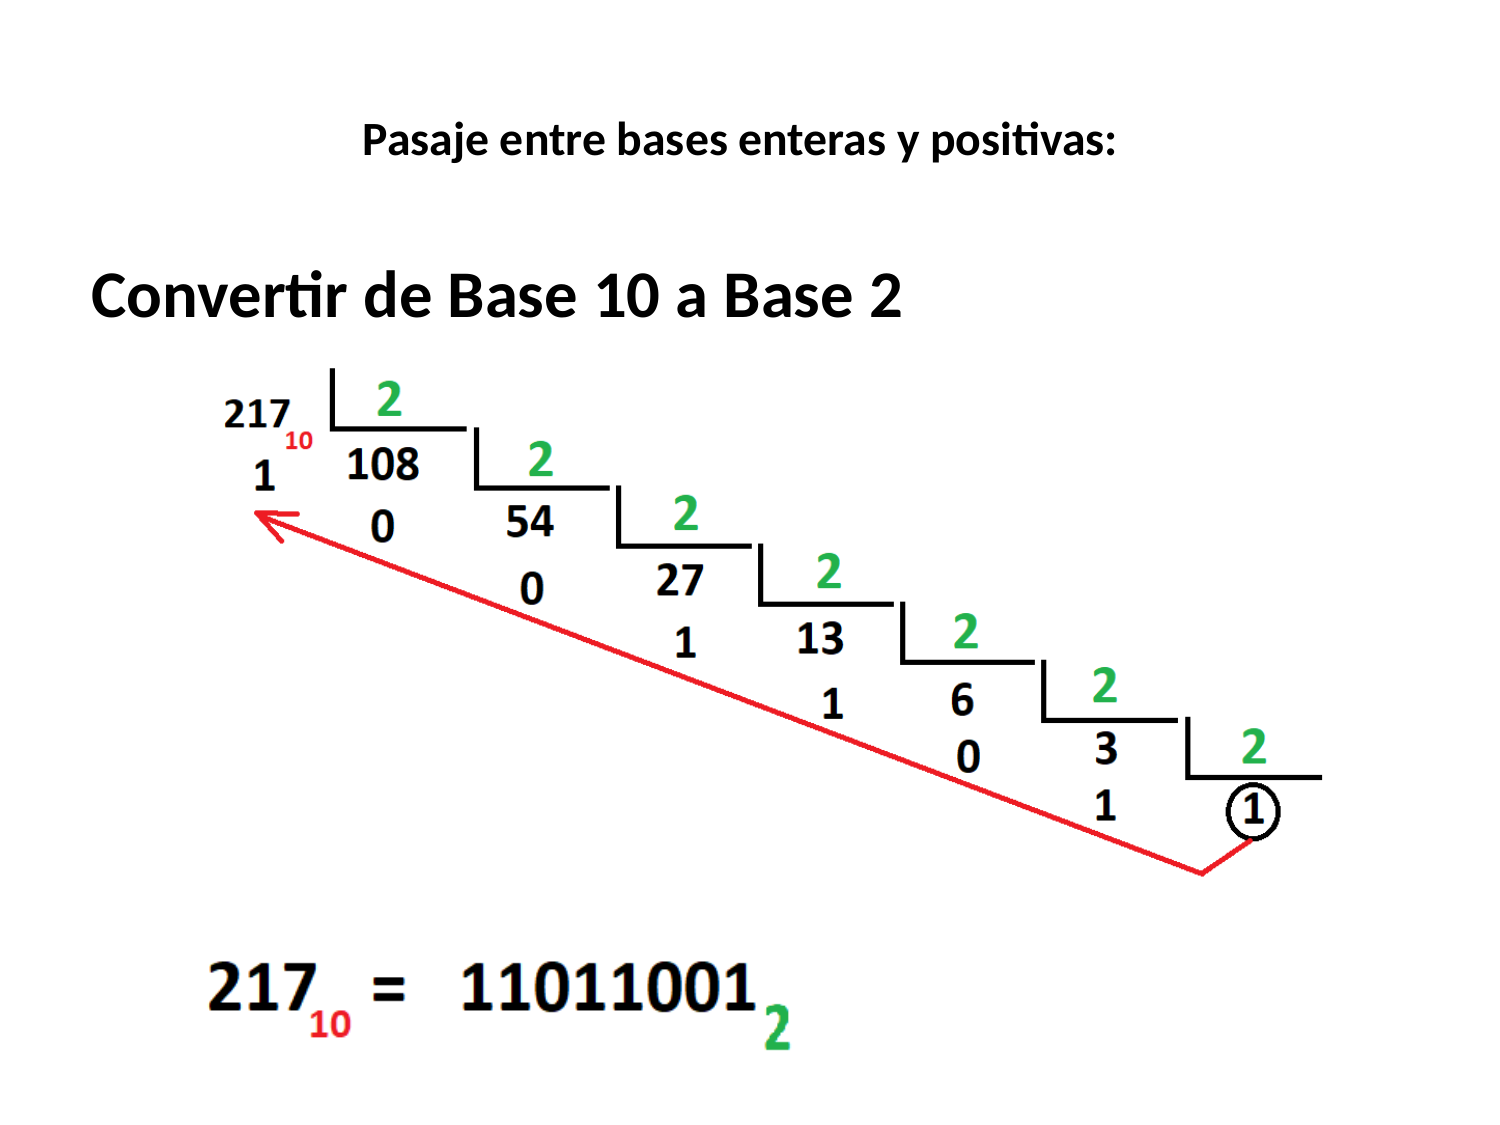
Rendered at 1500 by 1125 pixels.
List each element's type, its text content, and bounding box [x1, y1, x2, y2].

title Pasaje entre bases enteras y positivas: [0, 42, 1471, 231]
text_box Convertir de Base 10 a Base 2 [76, 243, 951, 350]
picture [182, 361, 1348, 1066]
